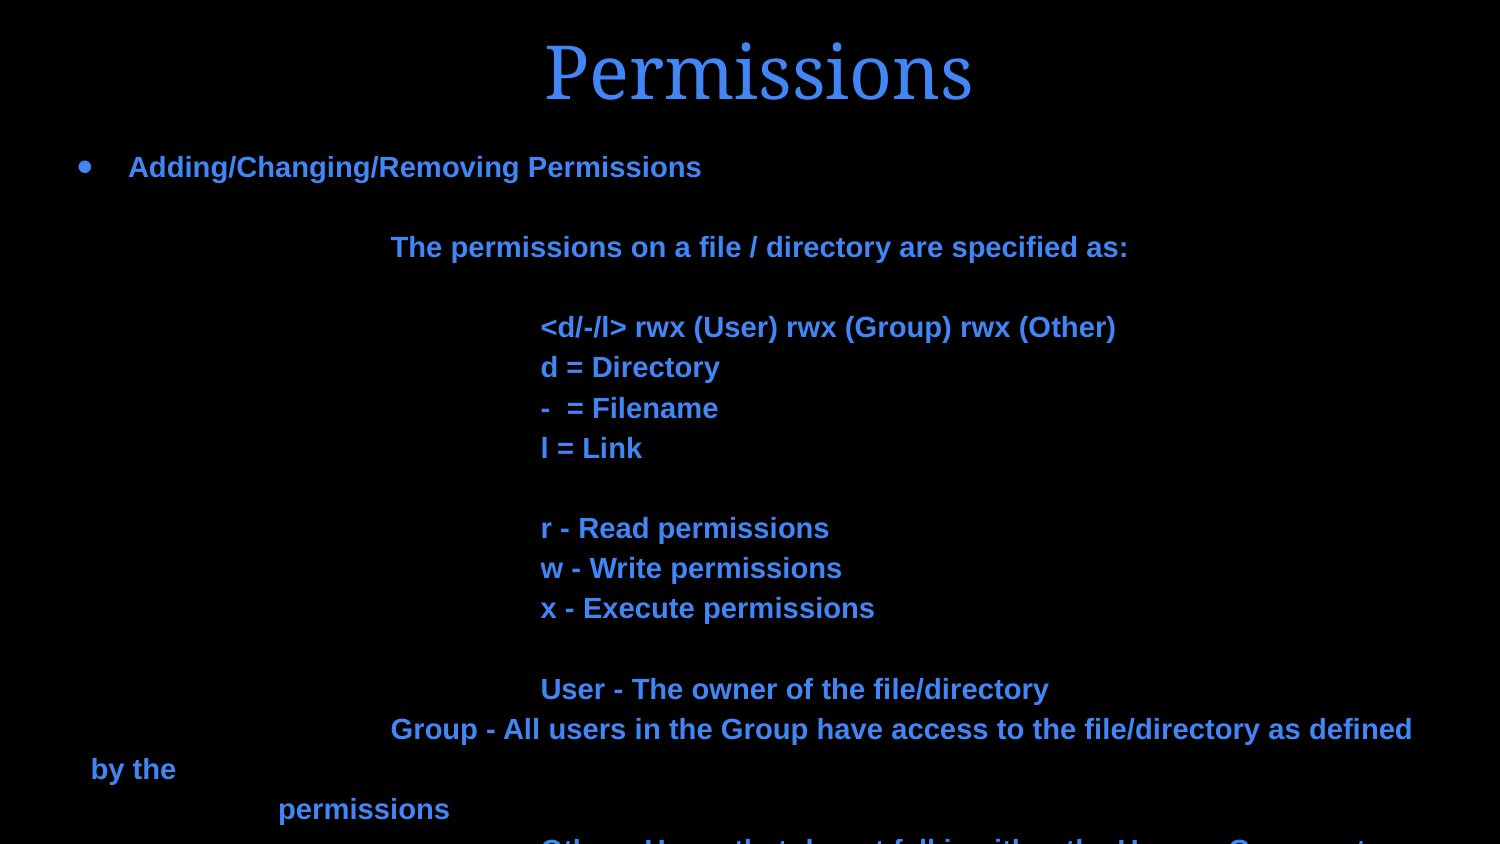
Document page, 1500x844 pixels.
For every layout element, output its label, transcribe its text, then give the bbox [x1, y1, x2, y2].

text_box Adding/Changing/Removing Permissions The permissions on a file / directory are specified as: <d/-/l> rwx (User) rwx (Group) rwx (Other) d = Directory - = Filename l = Link r - Read permissions w - Write permissions x - Execute permissions User - The owner of the file/directory Group - All users in the Group have access to the file/directory as defined by the permissions Other - Users that do not fall in either the User or Group category [38, 127, 1462, 844]
title Permissions [60, 21, 1459, 117]
